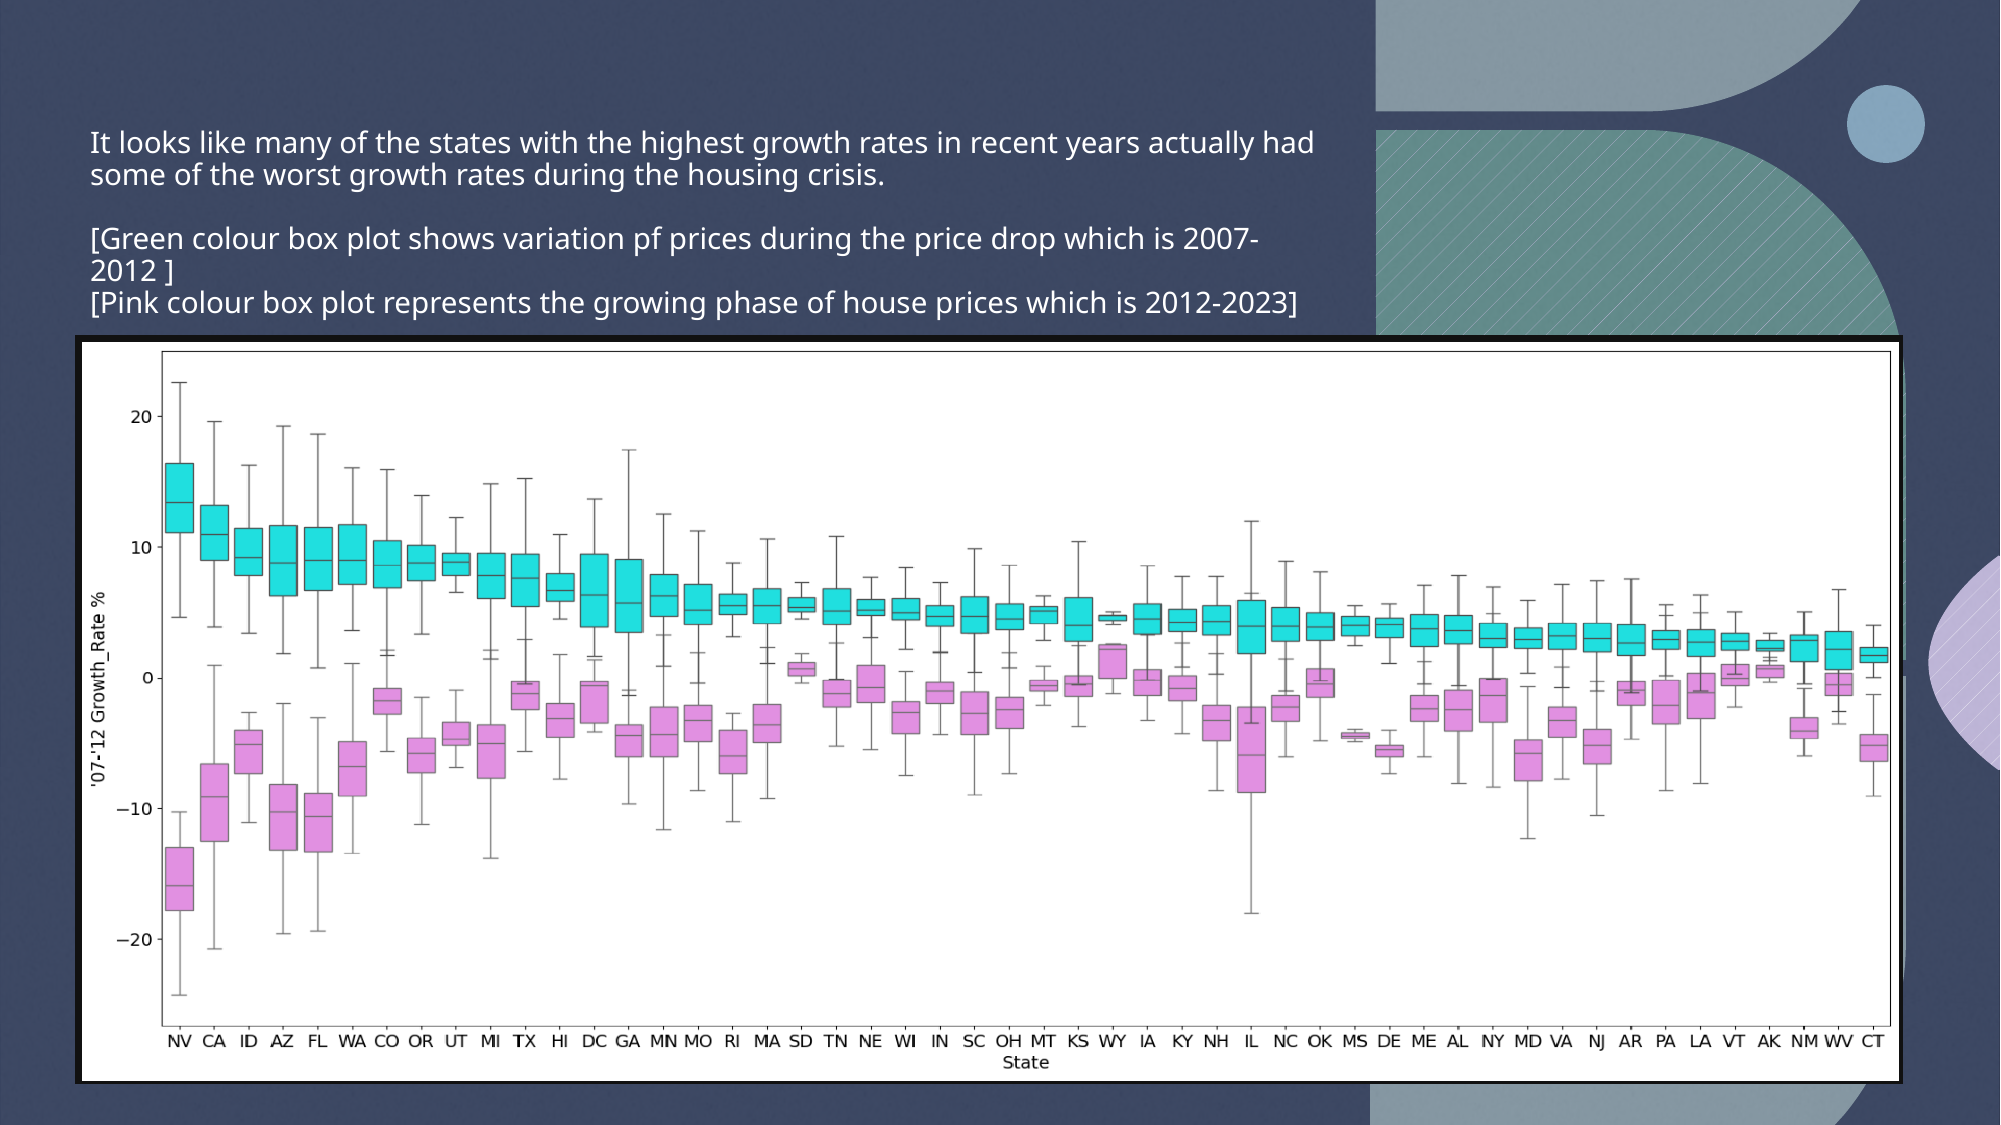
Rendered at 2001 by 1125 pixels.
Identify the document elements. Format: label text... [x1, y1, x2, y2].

title It looks like many of the states with the highest growth rates in recent years actually had some of the worst growth rates during the housing crisis. [Green colour box plot shows variation pf prices during the price drop which is 2007-2012 ] [Pink colour box plot represents the growing phase of house prices which is 2012-2023] [75, 109, 1336, 327]
picture [74, 335, 1903, 1084]
